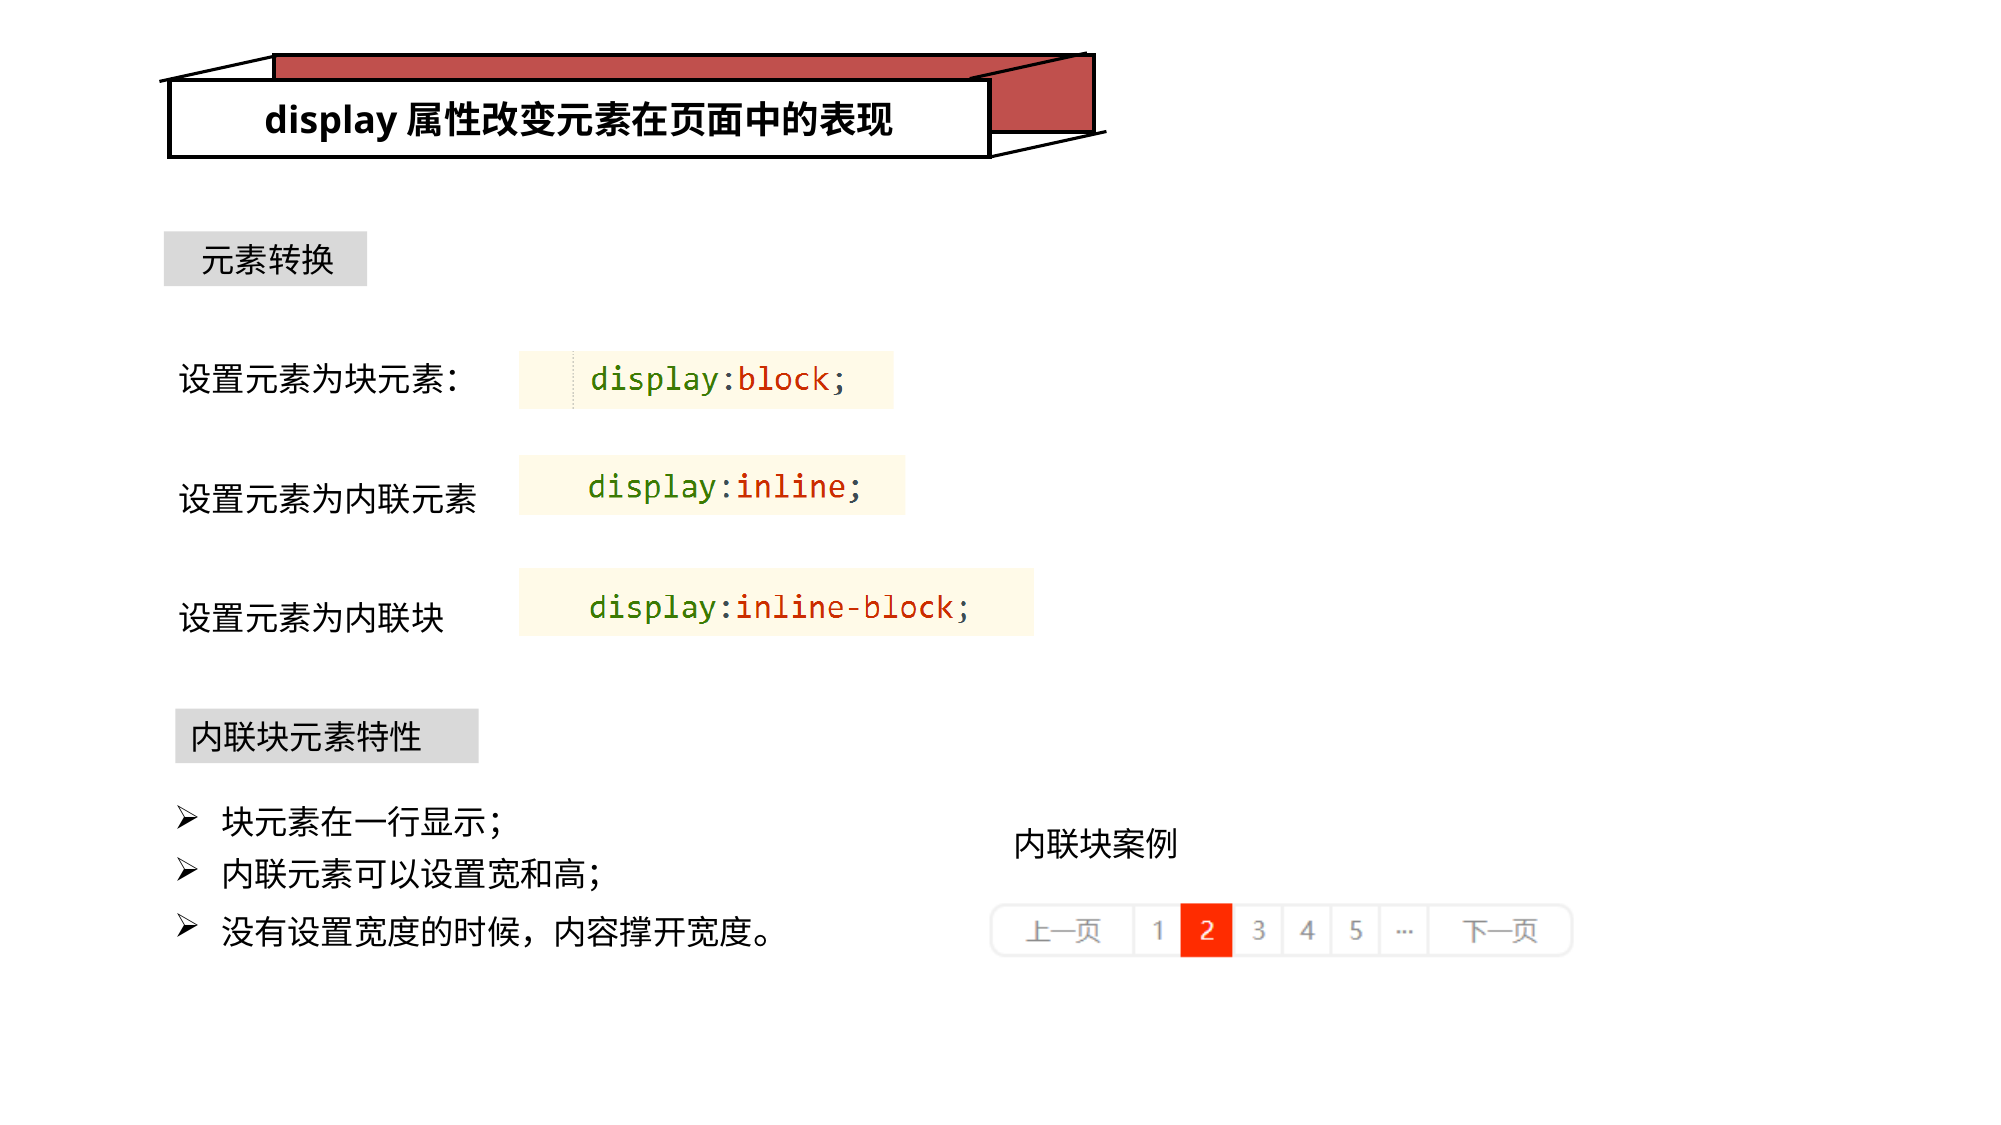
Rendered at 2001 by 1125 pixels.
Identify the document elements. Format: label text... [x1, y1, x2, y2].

picture [519, 568, 1034, 636]
text_box 元素转换 [163, 231, 368, 287]
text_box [159, 52, 1107, 158]
text_box 设置元素为块元素： 设置元素为内联元素 设置元素为内联块 [163, 330, 1508, 645]
picture [957, 891, 1624, 970]
text_box 内联块元素特性 [175, 708, 479, 764]
text_box 块元素在一行显示； 内联元素可以设置宽和高； 没有设置宽度的时候，内容撑开宽度。 [159, 782, 1126, 960]
text_box 内联块案例 [998, 815, 1249, 871]
picture [518, 455, 906, 515]
picture [519, 351, 894, 409]
